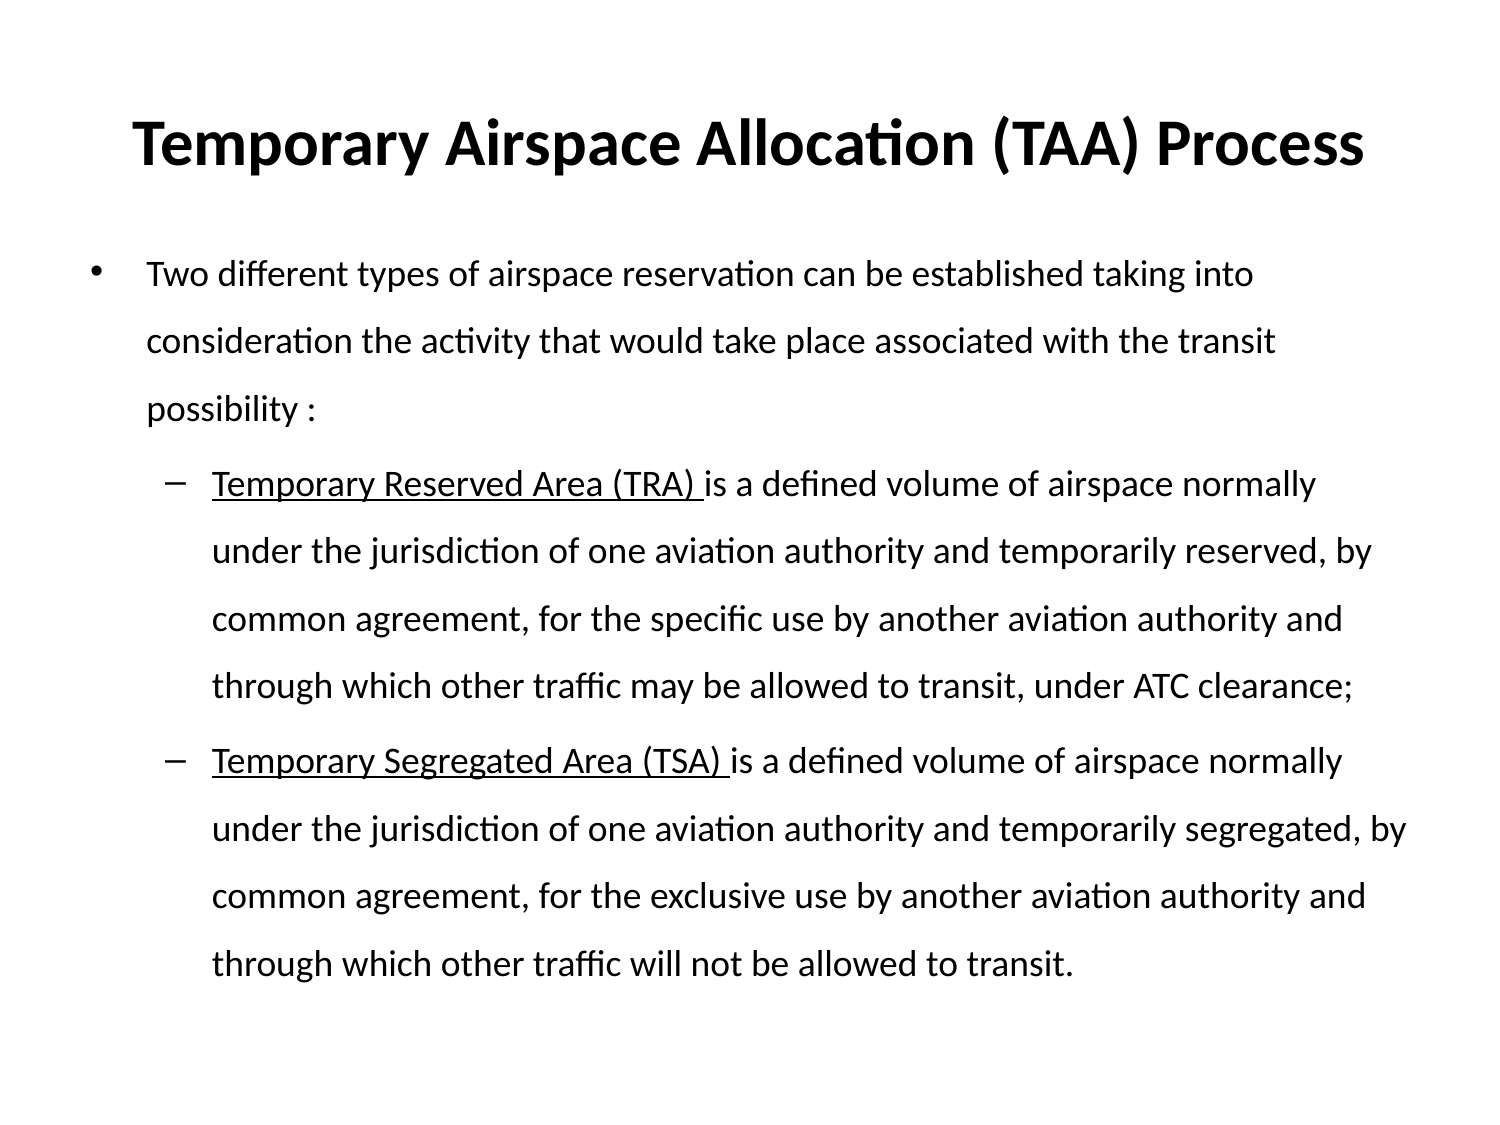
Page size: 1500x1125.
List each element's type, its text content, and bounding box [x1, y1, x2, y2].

list Two different types of airspace reservation can be established taking into consideration the activity that would take place associated with the transit possibility : Temporary Reserved Area (TRA) is a defined volume of airspace normally under the jurisdiction of one aviation authority and temporarily reserved, by common agreement, for the specific use by another aviation authority and through which other traffic may be allowed to transit, under ATC clearance; Temporary Segregated Area (TSA) is a defined volume of airspace normally under the jurisdiction of one aviation authority and temporarily segregated, by common agreement, for the exclusive use by another aviation authority and through which other traffic will not be allowed to transit. [75, 218, 1425, 961]
title Temporary Airspace Allocation (TAA) Process [75, 45, 1425, 218]
